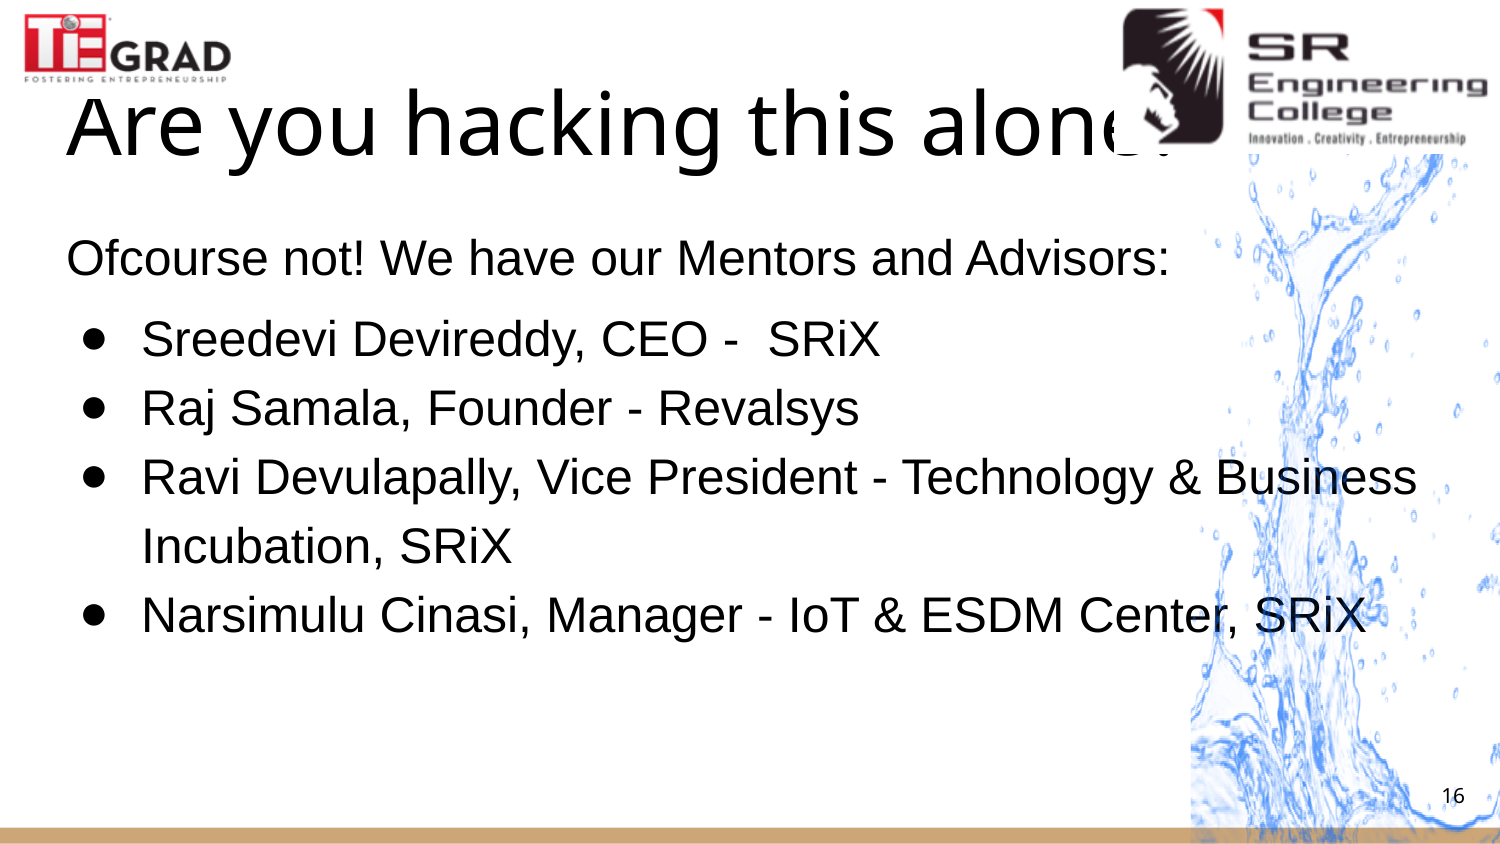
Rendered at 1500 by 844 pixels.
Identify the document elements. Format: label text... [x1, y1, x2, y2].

title Are you hacking this alone? [51, 51, 1185, 189]
picture [1113, 0, 1500, 844]
picture [3, 0, 242, 99]
list Ofcourse not! We have our Mentors and Advisors: Sreedevi Devireddy, CEO - SRiX Raj Samala, Founder - Revalsys Ravi Devulapally, Vice President - Technology & Business Incubation, SRiX Narsimulu Cinasi, Manager - IoT & ESDM Center, SRiX [51, 200, 1185, 752]
